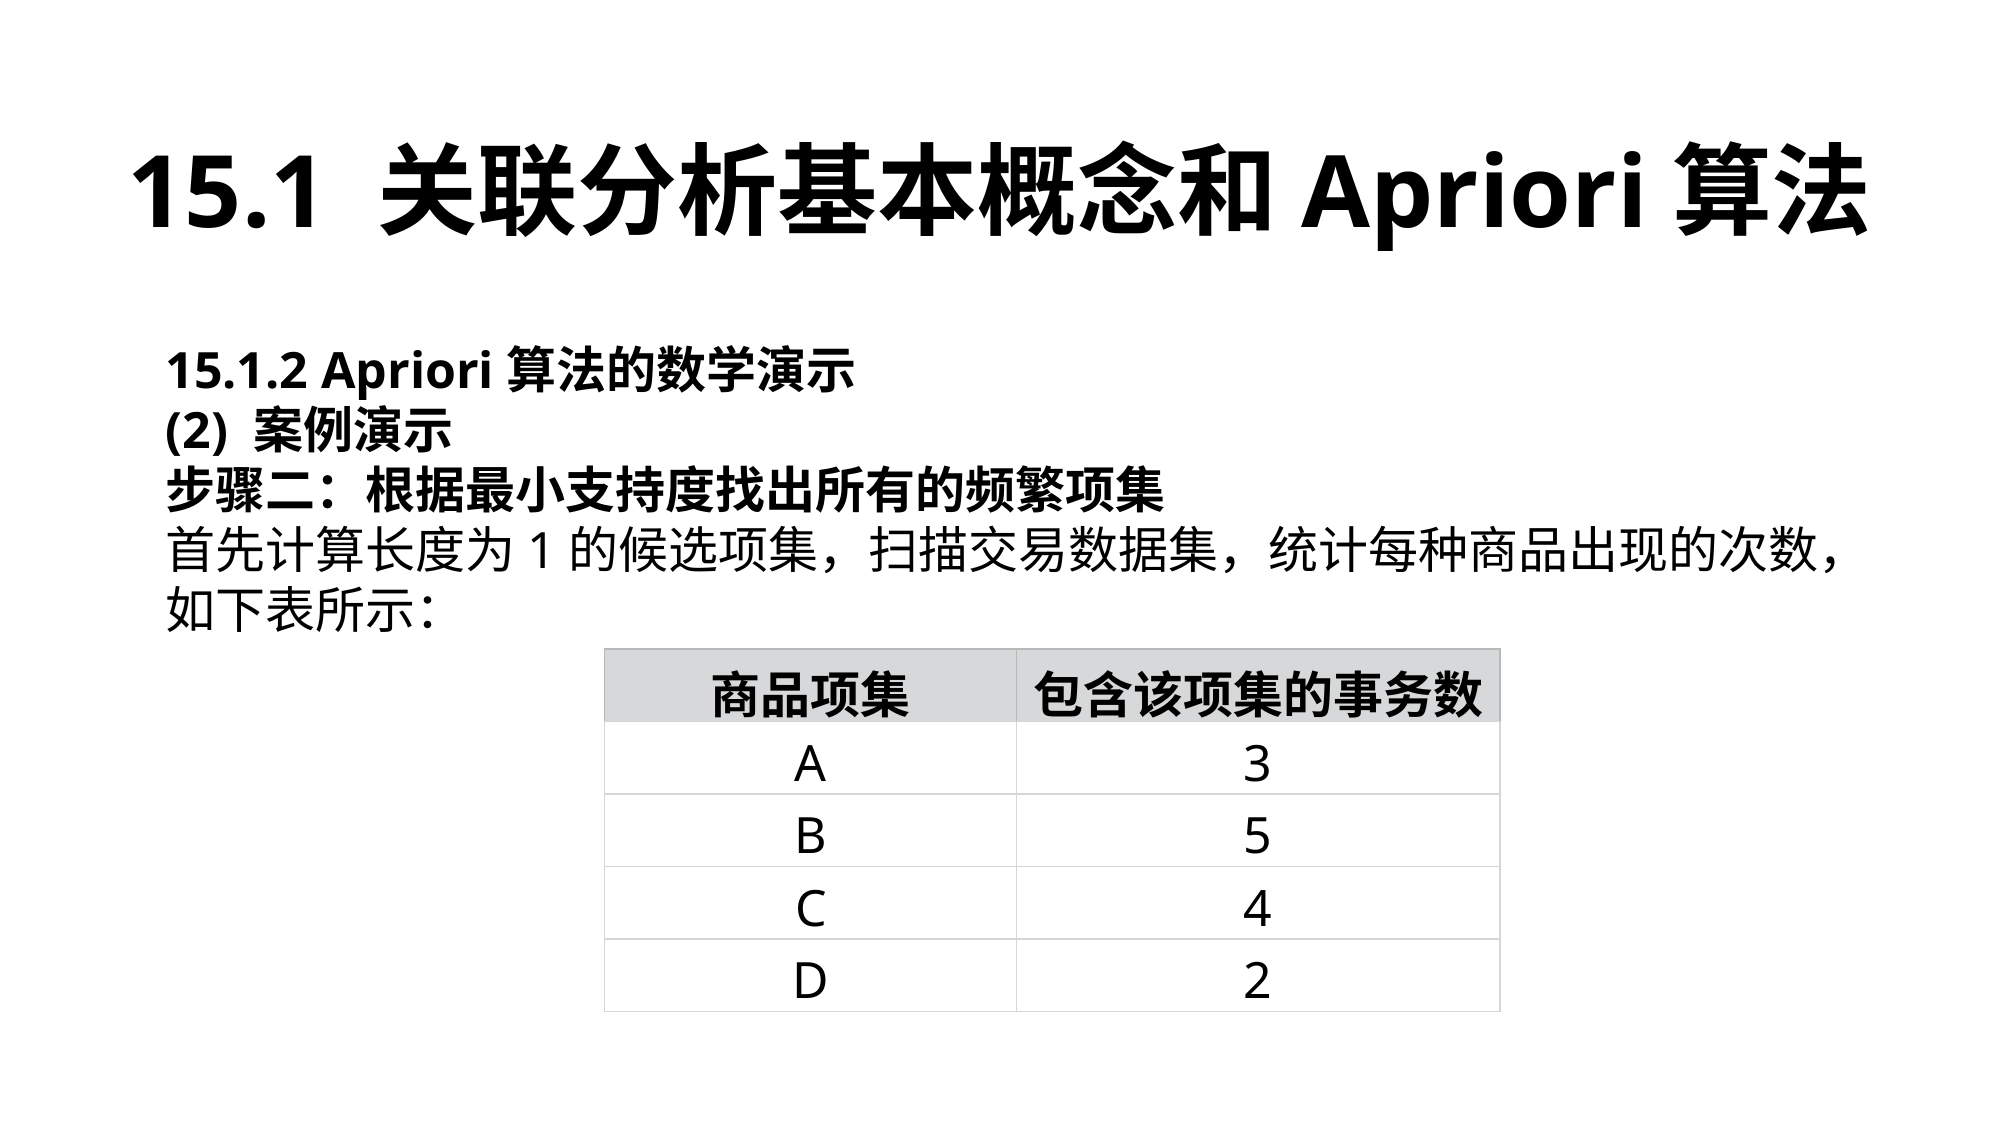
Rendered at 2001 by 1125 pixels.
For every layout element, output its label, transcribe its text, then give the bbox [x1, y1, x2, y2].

table_cell D [605, 940, 1016, 1011]
table_cell 2 [1017, 940, 1499, 1011]
table_cell 3 [1017, 722, 1499, 793]
table_cell C [605, 867, 1016, 938]
table_header 包含该项集的事务数 [1017, 650, 1499, 721]
table_cell A [605, 722, 1016, 793]
text_box 15.1.2 Apriori算法的数学演示 (2) 案例演示 步骤二：根据最小支持度找出所有的频繁项集 首先计算长度为1的候选项集，扫描交易数据集，统计每种商品出现的次数，如下表所示： [150, 330, 1886, 646]
text_box 15.1 关联分析基本概念和Apriori算法 [112, 119, 1888, 255]
table_cell B [605, 795, 1016, 866]
table_cell 4 [1017, 867, 1499, 938]
table_cell 5 [1017, 795, 1499, 866]
table_header 商品项集 [605, 650, 1016, 721]
